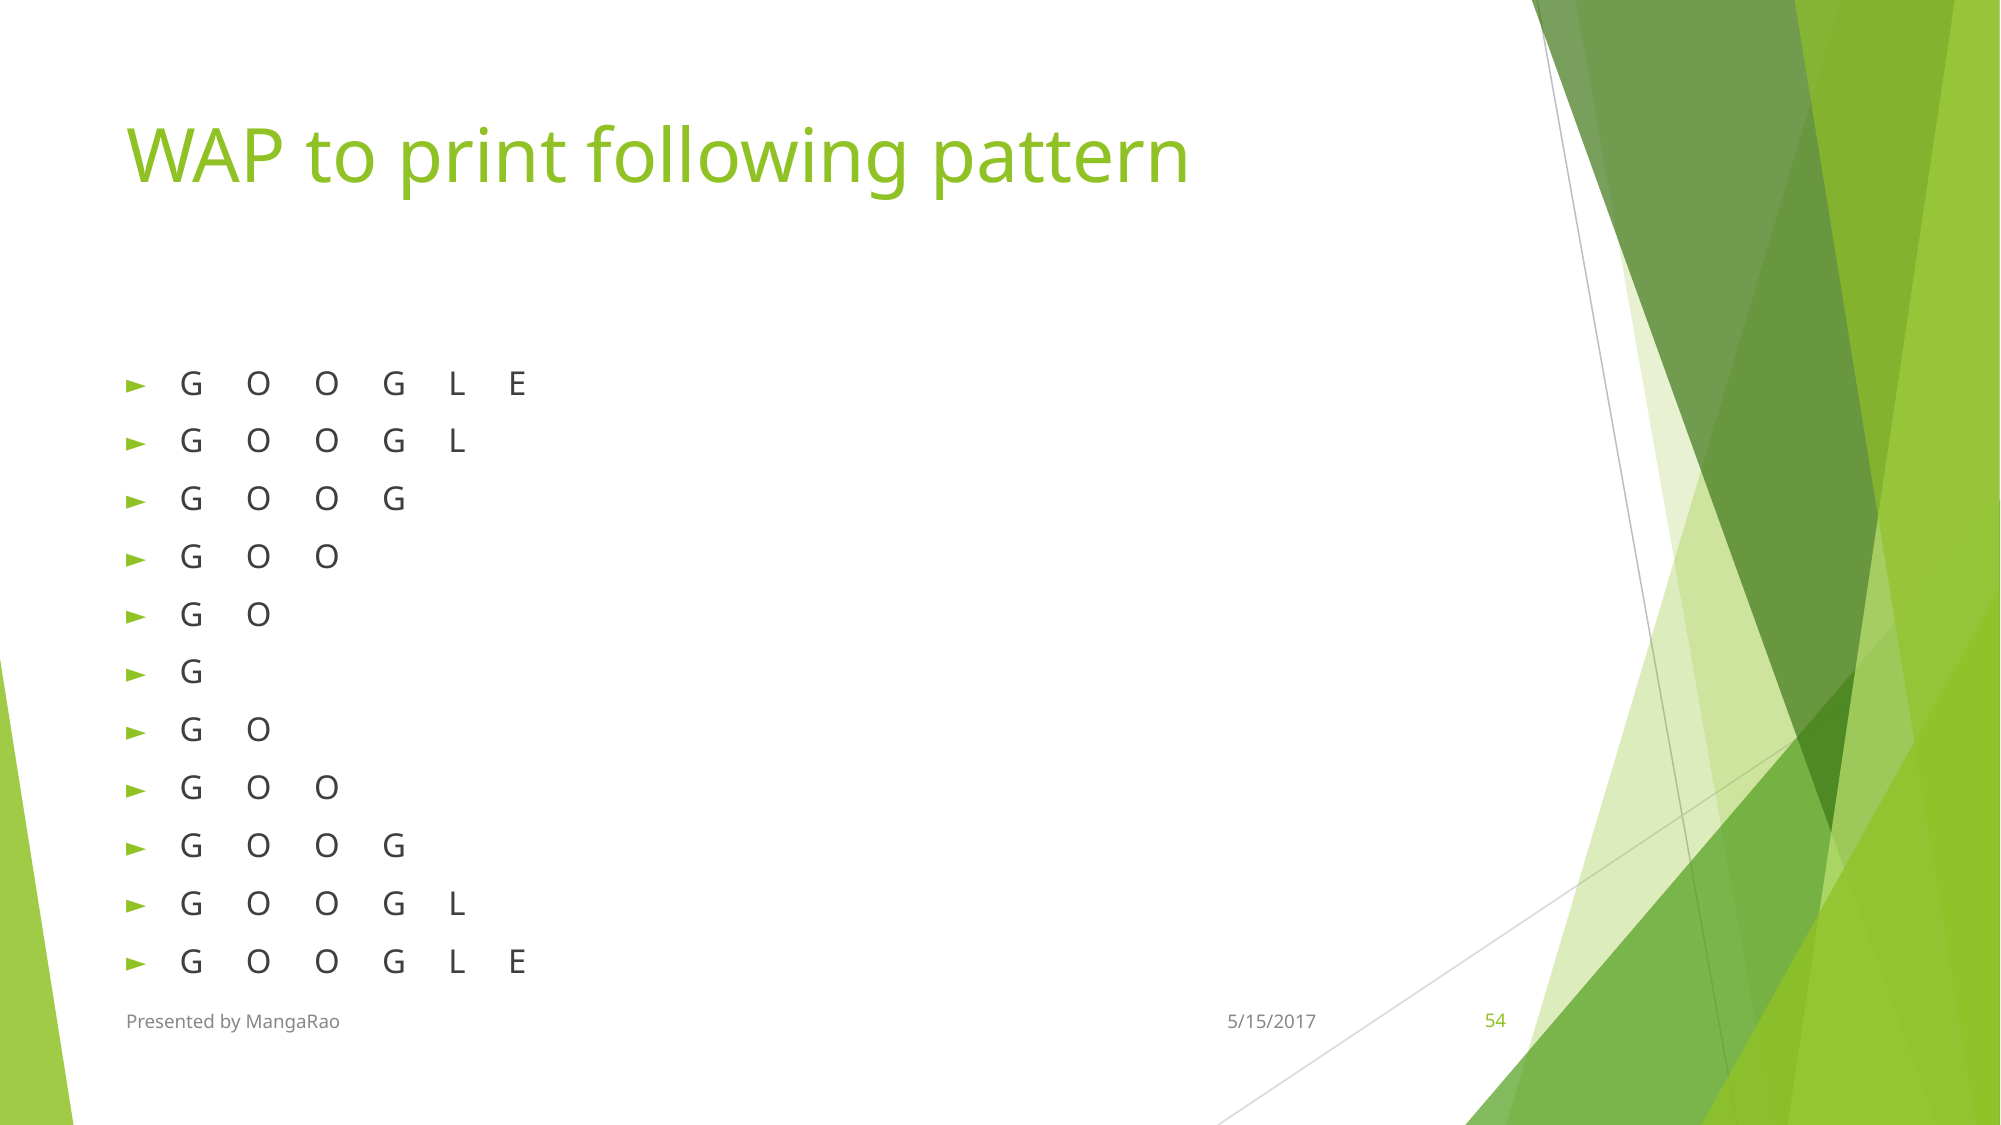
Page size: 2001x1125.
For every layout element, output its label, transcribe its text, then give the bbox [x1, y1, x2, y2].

footer Presented by MangaRao [111, 991, 1145, 1051]
title WAP to print following pattern [111, 99, 1522, 317]
list G O O G L E G O O G L G O O G G O O G O G G O G O O G O O G G O O G L G O O G L E [111, 354, 1522, 992]
slide_number ‹#› [1409, 991, 1522, 1051]
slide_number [1181, 991, 1332, 1051]
